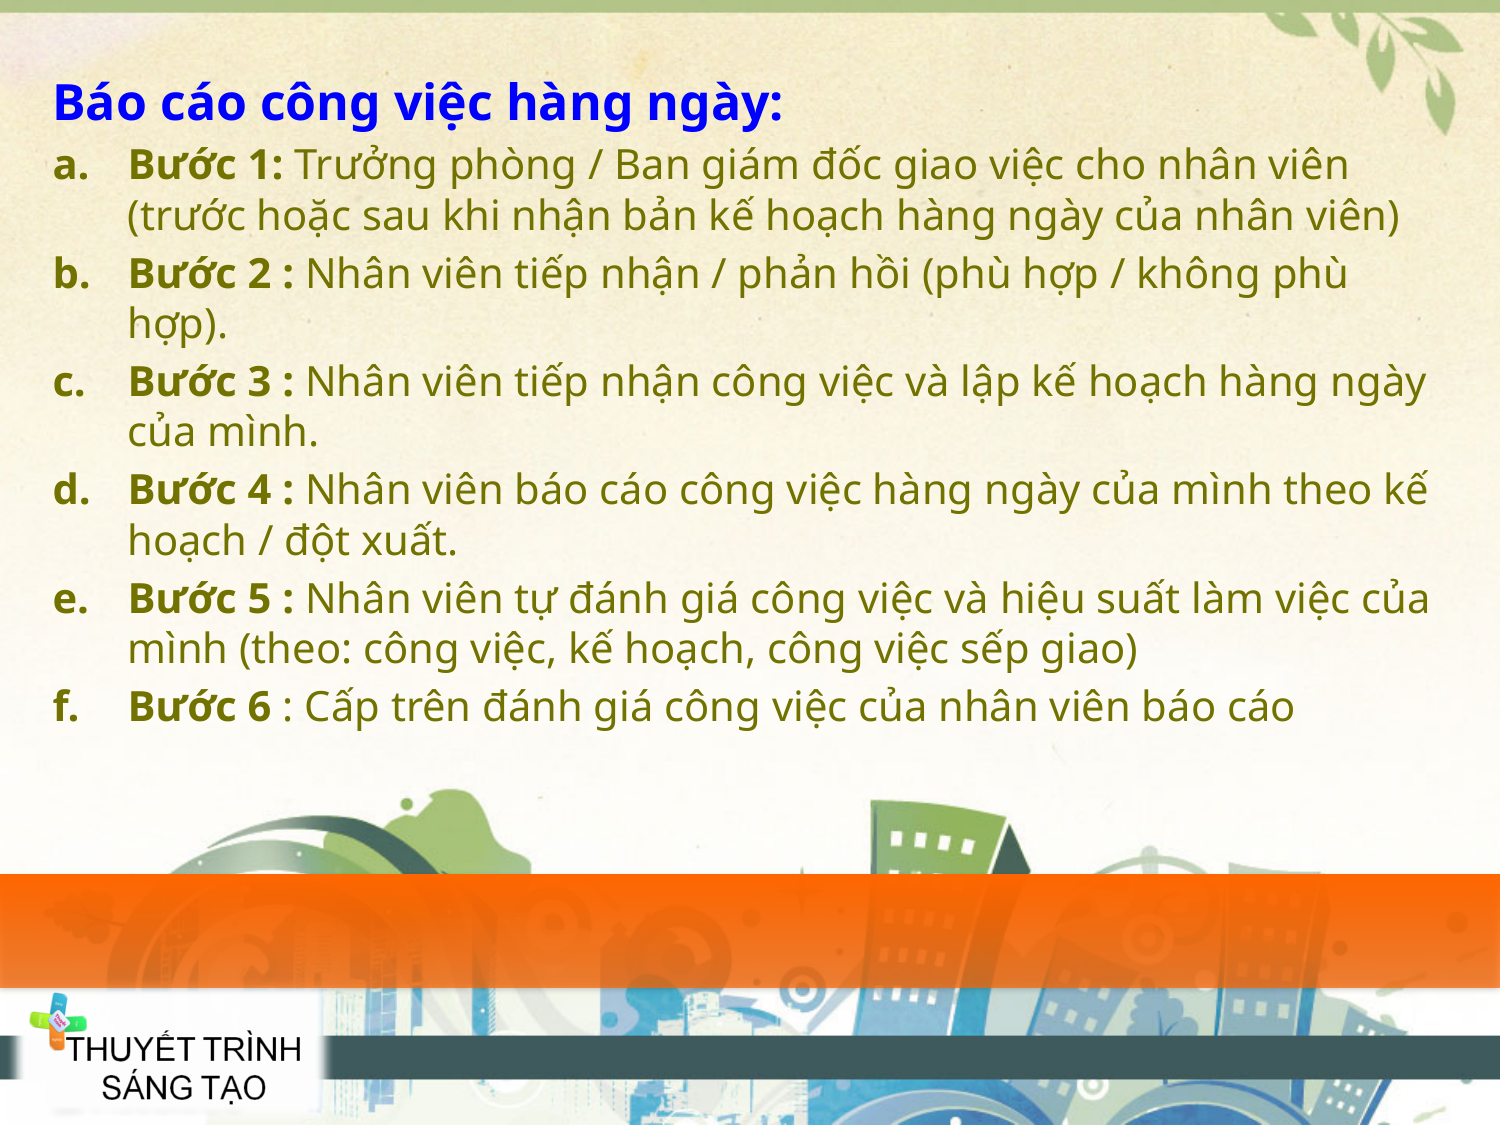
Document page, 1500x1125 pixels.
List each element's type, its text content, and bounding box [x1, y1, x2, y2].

list Báo cáo công việc hàng ngày: Bước 1: Trưởng phòng / Ban giám đốc giao việc cho nhân viên (trước hoặc sau khi nhận bản kế hoạch hàng ngày của nhân viên) Bước 2 : Nhân viên tiếp nhận / phản hồi (phù hợp / không phù hợp). Bước 3 : Nhân viên tiếp nhận công việc và lập kế hoạch hàng ngày của mình. Bước 4 : Nhân viên báo cáo công việc hàng ngày của mình theo kế hoạch / đột xuất. Bước 5 : Nhân viên tự đánh giá công việc và hiệu suất làm việc của mình (theo: công việc, kế hoạch, công việc sếp giao) Bước 6 : Cấp trên đánh giá công việc của nhân viên báo cáo [37, 62, 1463, 863]
picture [0, 0, 1500, 874]
picture [0, 988, 1500, 1125]
